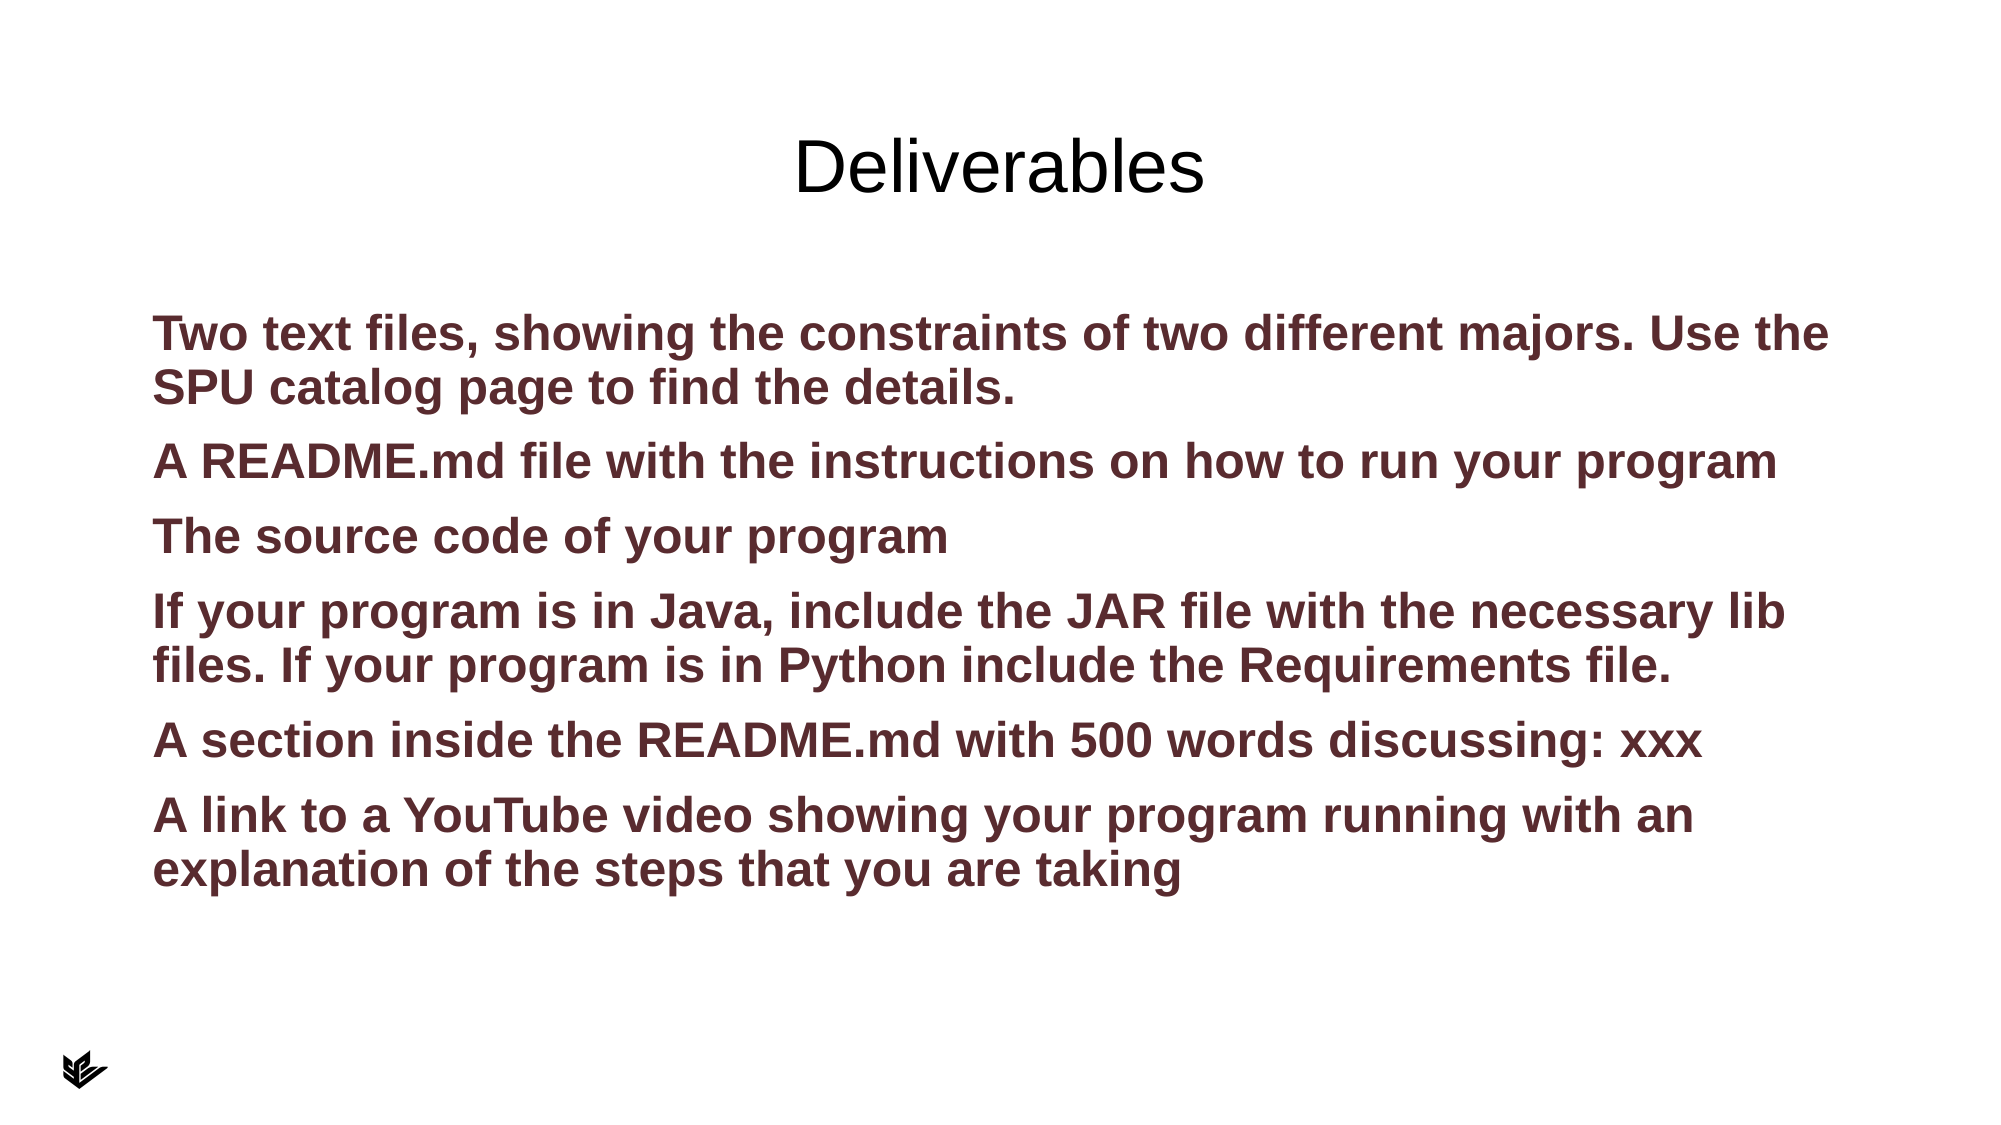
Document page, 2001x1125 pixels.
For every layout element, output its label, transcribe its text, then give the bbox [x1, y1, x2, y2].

title Deliverables [137, 59, 1863, 278]
list Two text files, showing the constraints of two different majors. Use the SPU catalog page to find the details. A README.md file with the instructions on how to run your program The source code of your program If your program is in Java, include the JAR file with the necessary lib files. If your program is in Python include the Requirements file. A section inside the README.md with 500 words discussing: xxx A link to a YouTube video showing your program running with an explanation of the steps that you are taking [137, 299, 1863, 1078]
